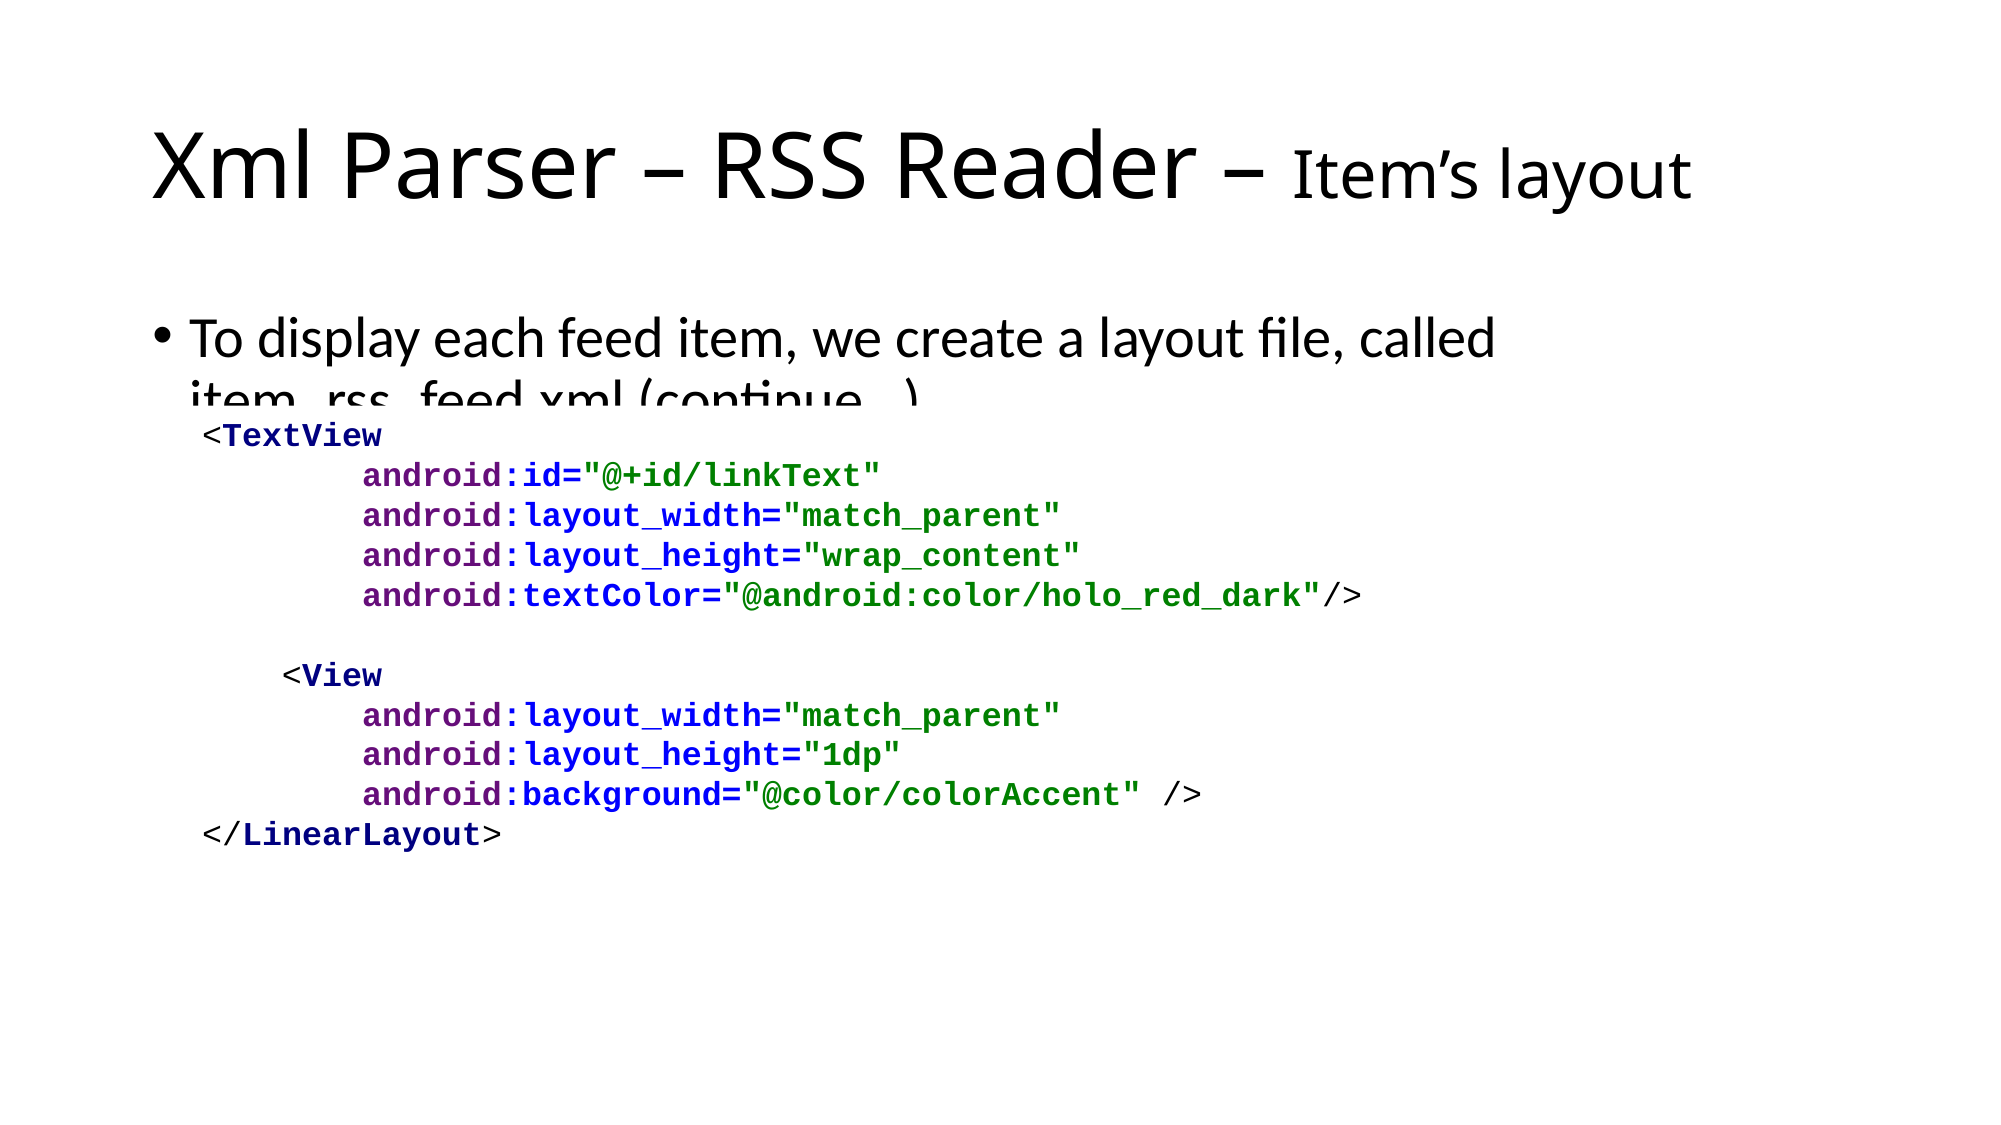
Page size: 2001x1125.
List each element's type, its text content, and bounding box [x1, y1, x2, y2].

list To display each feed item, we create a layout file, called item_rss_feed.xml (continue…) [137, 299, 1863, 1014]
text_box <TextView android:id="@+id/linkText" android:layout_width="match_parent" android:layout_height="wrap_content" android:textColor="@android:color/holo_red_dark"/> <View android:layout_width="match_parent" android:layout_height="1dp" android:background="@color/colorAccent" /> </LinearLayout> [187, 405, 1378, 860]
title Xml Parser – RSS Reader – Item’s layout [137, 59, 1863, 278]
